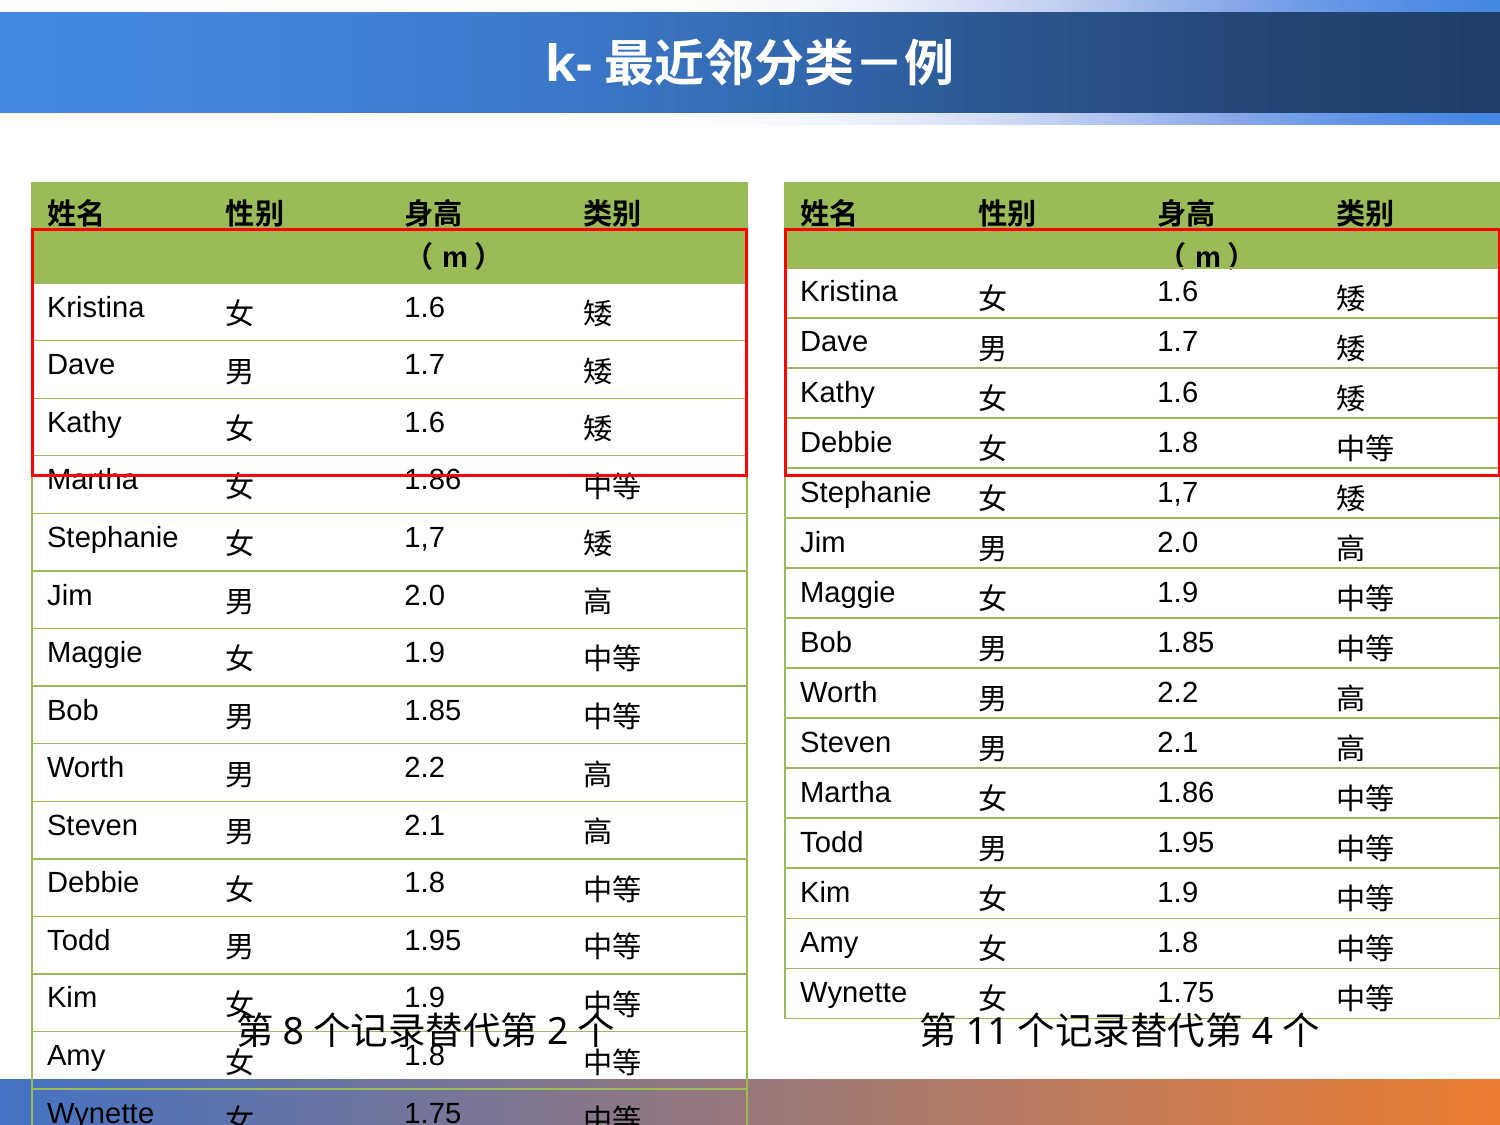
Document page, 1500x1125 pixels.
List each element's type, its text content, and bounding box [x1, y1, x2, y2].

table_cell 1.9 [389, 975, 568, 999]
table_header 身高（m） [1142, 184, 1321, 229]
table_cell 男 [964, 669, 1142, 717]
table_cell 1.75 [389, 1090, 568, 1125]
table_cell 1.9 [389, 629, 568, 685]
table_cell Wynette [786, 969, 964, 1018]
table_cell 矮 [568, 514, 746, 570]
table_cell 女 [211, 476, 389, 513]
table_cell 女 [211, 860, 389, 916]
table_cell 矮 [1321, 476, 1499, 517]
table_cell 中等 [1321, 619, 1499, 667]
table_cell 中等 [1321, 569, 1499, 617]
title k-最近邻分类－例 [29, 22, 1471, 102]
table_cell 1,7 [389, 514, 568, 570]
table_cell 女 [211, 629, 389, 685]
table_cell Martha [786, 769, 964, 817]
table_cell 中等 [1321, 869, 1499, 918]
table_header 姓名 [33, 184, 211, 229]
table_cell Amy [786, 919, 964, 968]
table_cell 女 [964, 919, 1142, 968]
table_cell 高 [568, 802, 746, 858]
table_cell 中等 [1321, 919, 1499, 968]
table_cell 2.2 [1142, 669, 1321, 717]
table_cell 高 [568, 744, 746, 801]
table_cell 高 [568, 572, 746, 628]
table_cell 1,7 [1142, 476, 1321, 517]
table_cell 1.8 [1142, 919, 1321, 968]
table_cell Martha [33, 476, 211, 513]
table_cell Wynette [33, 1090, 211, 1125]
table_cell 女 [964, 869, 1142, 918]
table_header 性别 [211, 184, 389, 229]
table_cell Stephanie [786, 476, 964, 517]
table_cell 中等 [568, 1032, 746, 1088]
table_cell 1.8 [389, 860, 568, 916]
table_cell 男 [211, 917, 389, 973]
table_cell 女 [964, 769, 1142, 817]
table_cell 1.8 [389, 1060, 568, 1088]
table_cell 2.0 [1142, 519, 1321, 567]
table_cell 1.85 [389, 687, 568, 743]
table_cell Kim [786, 869, 964, 918]
table_cell 2.1 [389, 802, 568, 858]
table_cell 1.95 [1142, 819, 1321, 867]
table_cell 男 [211, 744, 389, 801]
table_cell 1.95 [389, 917, 568, 973]
table_cell 1.9 [1142, 569, 1321, 617]
table_cell 女 [211, 1032, 389, 1088]
table_cell 1.85 [1142, 619, 1321, 667]
table_cell 1.9 [1142, 869, 1321, 918]
table_cell 中等 [1321, 769, 1499, 817]
table_cell 1.86 [389, 476, 568, 513]
table_cell 女 [964, 569, 1142, 617]
table_cell Steven [786, 719, 964, 767]
table_cell 中等 [568, 975, 746, 1031]
table_cell 高 [1394, 1079, 1399, 1125]
table_cell Todd [33, 917, 211, 973]
table_cell 女 [211, 1090, 389, 1125]
table_cell Worth [786, 669, 964, 717]
table_cell 女 [211, 975, 389, 1031]
text_box 第8个记录替代第2个 [221, 999, 630, 1060]
table_cell 男 [964, 619, 1142, 667]
table_cell Maggie [33, 629, 211, 685]
table_cell 2.1 [1142, 719, 1321, 767]
table_cell 中等 [568, 629, 746, 685]
text_box [785, 229, 1500, 476]
table_cell 女 [964, 969, 1142, 999]
table_cell 女 [964, 476, 1142, 517]
table_cell Amy [33, 1032, 211, 1088]
table_cell 高 [1321, 719, 1499, 767]
table_cell 1.75 [1142, 969, 1321, 999]
table_cell 中等 [568, 860, 746, 916]
table_cell Maggie [786, 569, 964, 617]
table_cell 男 [211, 802, 389, 858]
table_cell Todd [786, 819, 964, 867]
table_header 类别 [1321, 184, 1499, 229]
table_cell 中等 [1321, 969, 1499, 1018]
table_header 类别 [568, 184, 746, 229]
table_cell 男 [964, 519, 1142, 567]
table_header 身高（m） [389, 184, 568, 229]
picture [0, 0, 1500, 125]
table_cell 男 [211, 572, 389, 628]
table_cell 中等 [568, 476, 746, 513]
table_cell Steven [33, 802, 211, 858]
table_cell 中等 [568, 917, 746, 973]
table_cell 1.86 [1142, 769, 1321, 817]
table_cell 中等 [568, 1090, 746, 1125]
table_header 性别 [964, 184, 1142, 229]
table_header 姓名 [786, 184, 964, 229]
table_cell Stephanie [33, 514, 211, 570]
table_cell 男 [964, 719, 1142, 767]
table_cell Jim [33, 572, 211, 628]
table_cell Debbie [33, 860, 211, 916]
table_cell 中等 [1321, 819, 1499, 867]
table_cell 男 [964, 819, 1142, 867]
text_box 第11个记录替代第4个 [904, 999, 1335, 1060]
table_cell Bob [33, 687, 211, 743]
table_cell 2.2 [389, 744, 568, 801]
table_cell 中等 [568, 687, 746, 743]
table_cell 女 [211, 514, 389, 570]
table_cell Worth [33, 744, 211, 801]
text_box [32, 229, 747, 476]
table_cell Bob [786, 619, 964, 667]
table_cell Kim [33, 975, 211, 1031]
table_cell 高 [1321, 519, 1499, 567]
table_cell Jim [786, 519, 964, 567]
table_cell 2.0 [389, 572, 568, 628]
table_cell 男 [211, 687, 389, 743]
table_cell 高 [1321, 669, 1499, 717]
